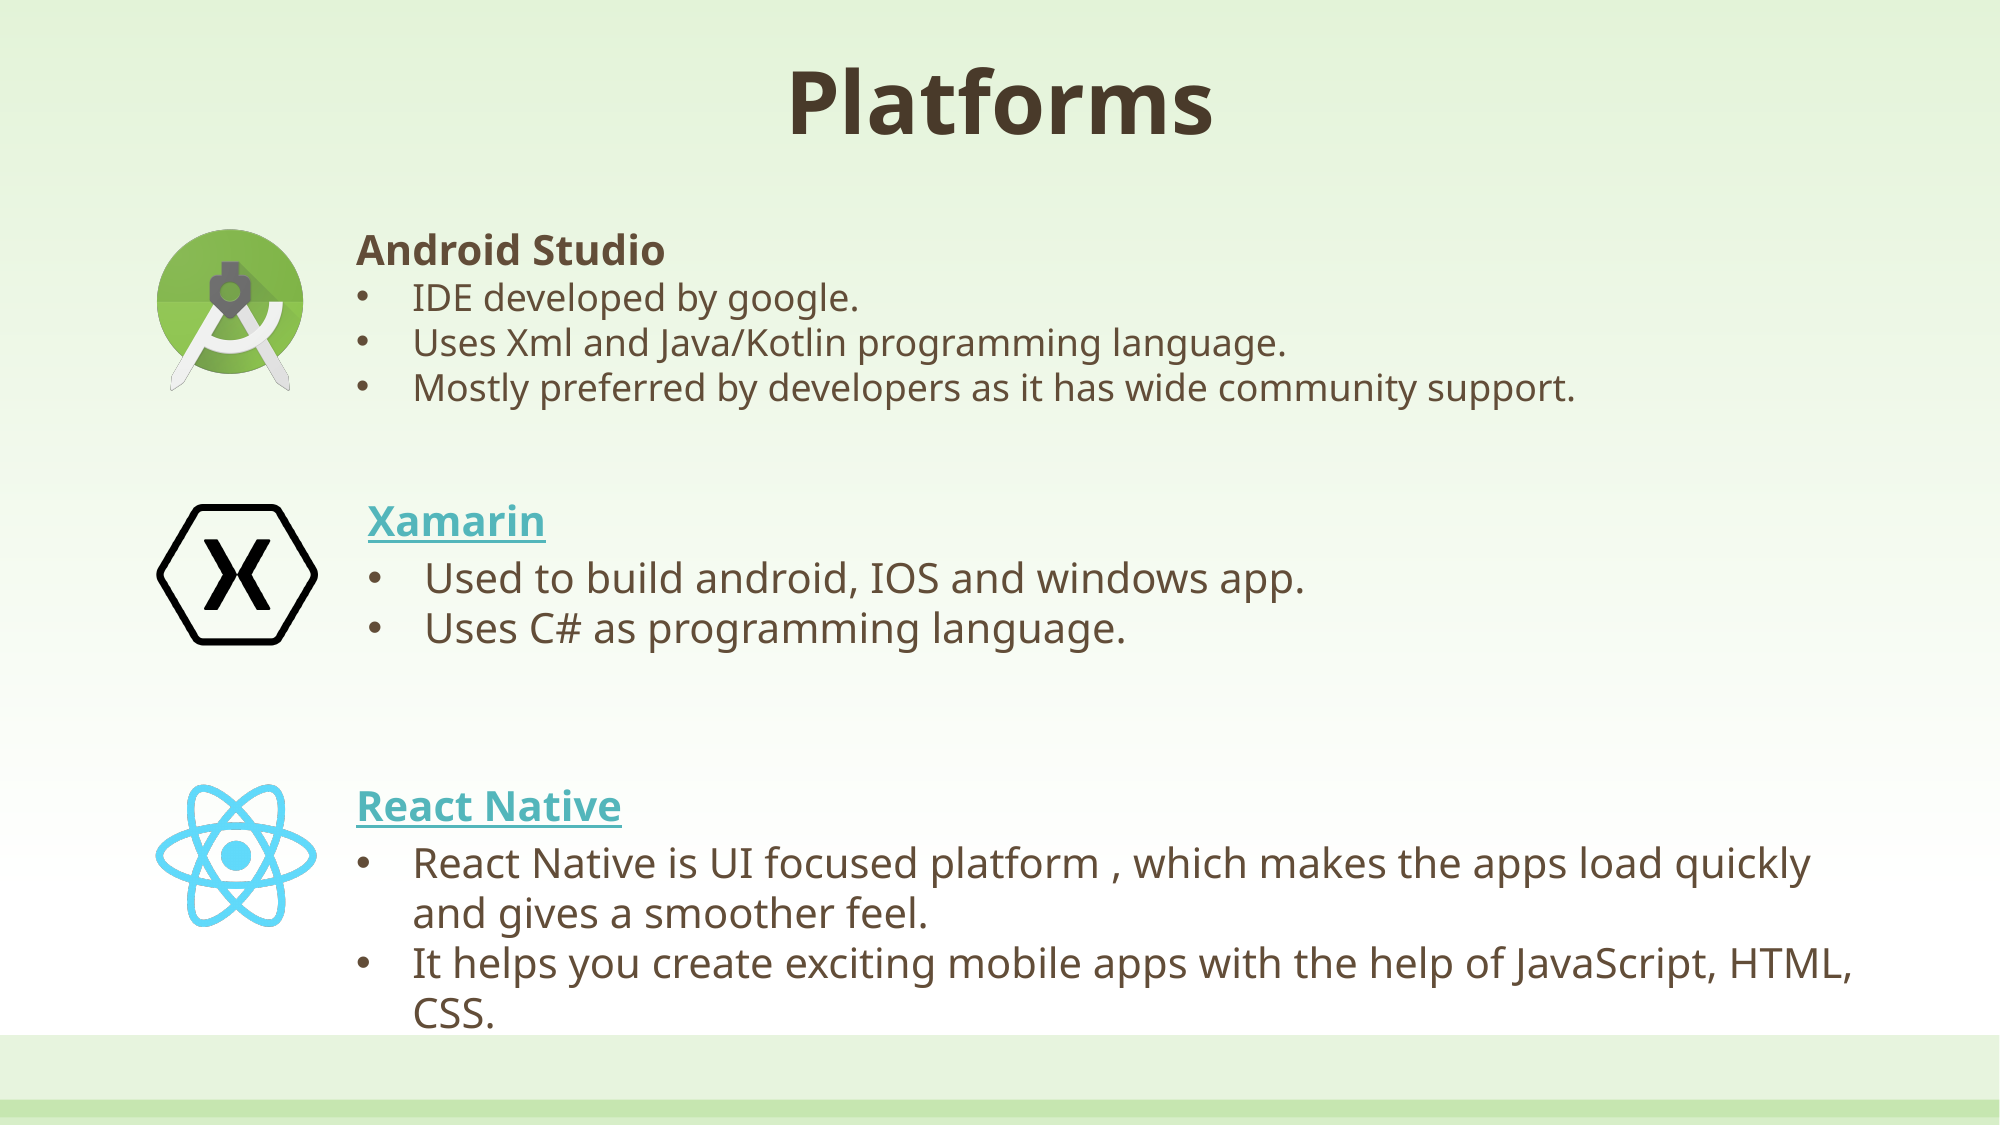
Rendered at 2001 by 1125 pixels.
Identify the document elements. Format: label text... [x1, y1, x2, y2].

picture [145, 486, 329, 663]
text_box Xamarin Used to build android, IOS and windows app. Uses C# as programming language. [352, 487, 1773, 660]
picture [145, 226, 315, 394]
picture [98, 759, 374, 953]
text_box React Native React Native is UI focused platform , which makes the apps load quickly and gives a smoother feel. It helps you create exciting mobile apps with the help of JavaScript, HTML, CSS. [341, 772, 1879, 1045]
title Platforms [219, 31, 1780, 161]
text_box Android Studio IDE developed by google. Uses Xml and Java/Kotlin programming language. Mostly preferred by developers as it has wide community support. [341, 216, 1879, 416]
